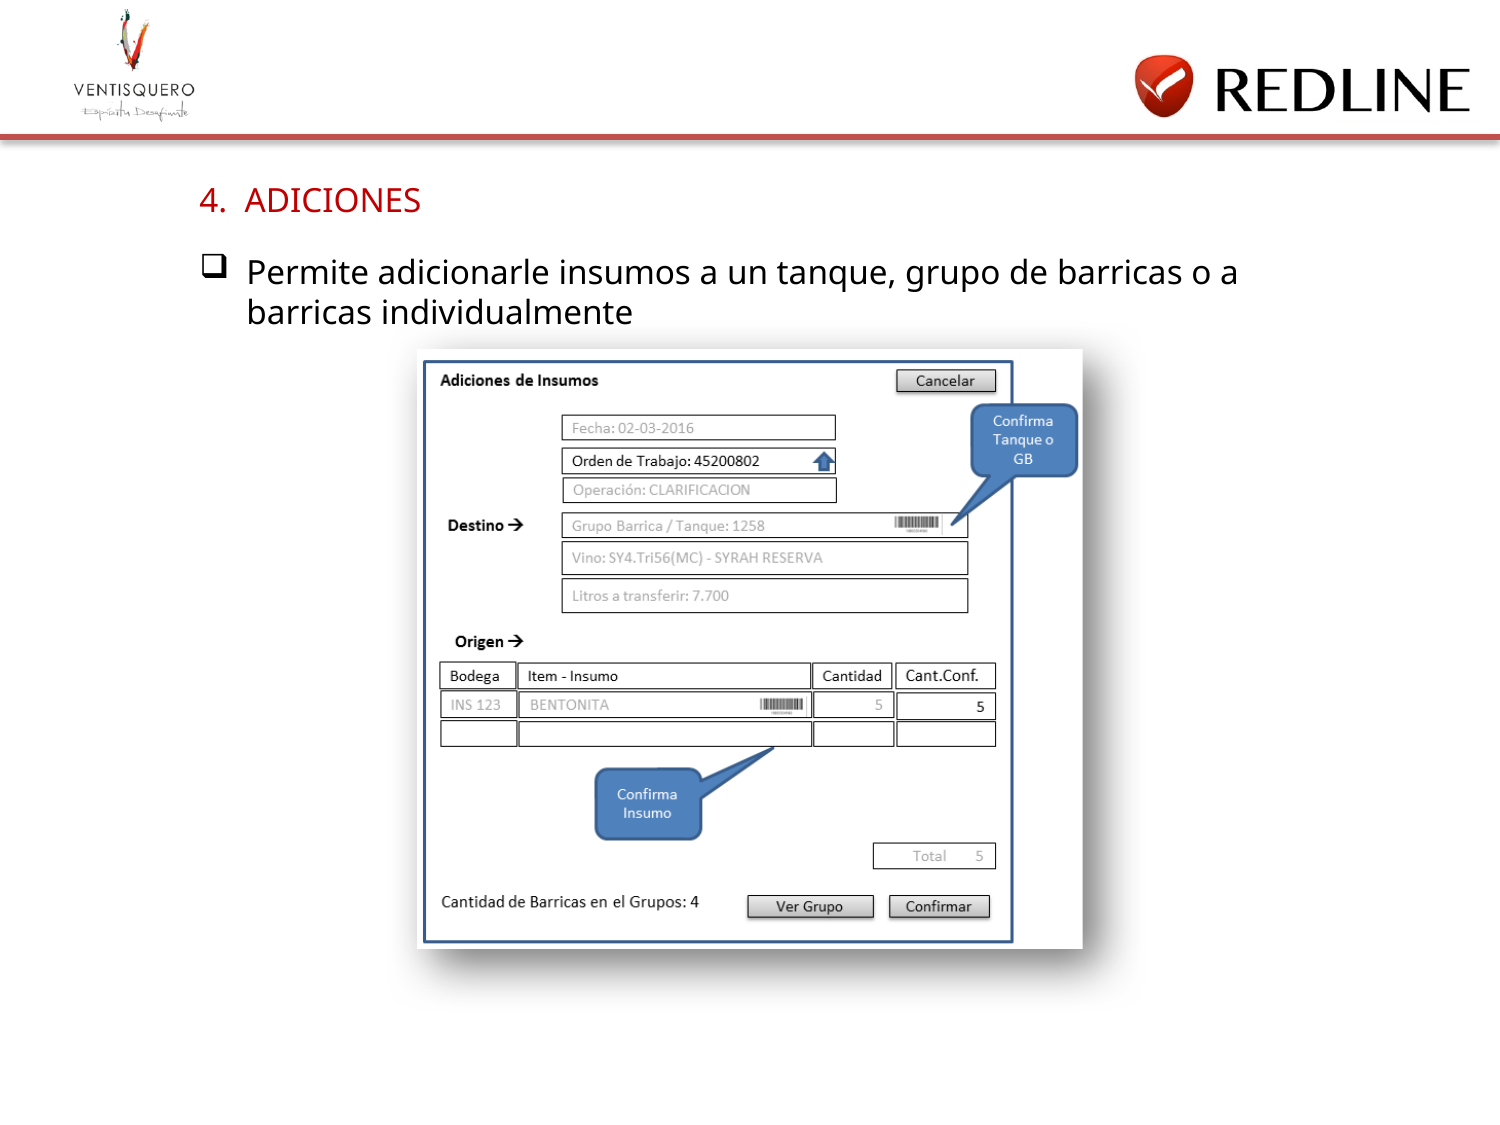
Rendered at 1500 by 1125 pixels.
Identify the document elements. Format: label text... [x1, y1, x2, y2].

picture [1116, 42, 1489, 123]
text_box Permite adicionarle insumos a un tanque, grupo de barricas o a barricas individualmente [184, 243, 1324, 339]
text_box 4. ADICIONES [184, 172, 437, 227]
picture [17, 9, 248, 123]
picture [416, 349, 1083, 949]
